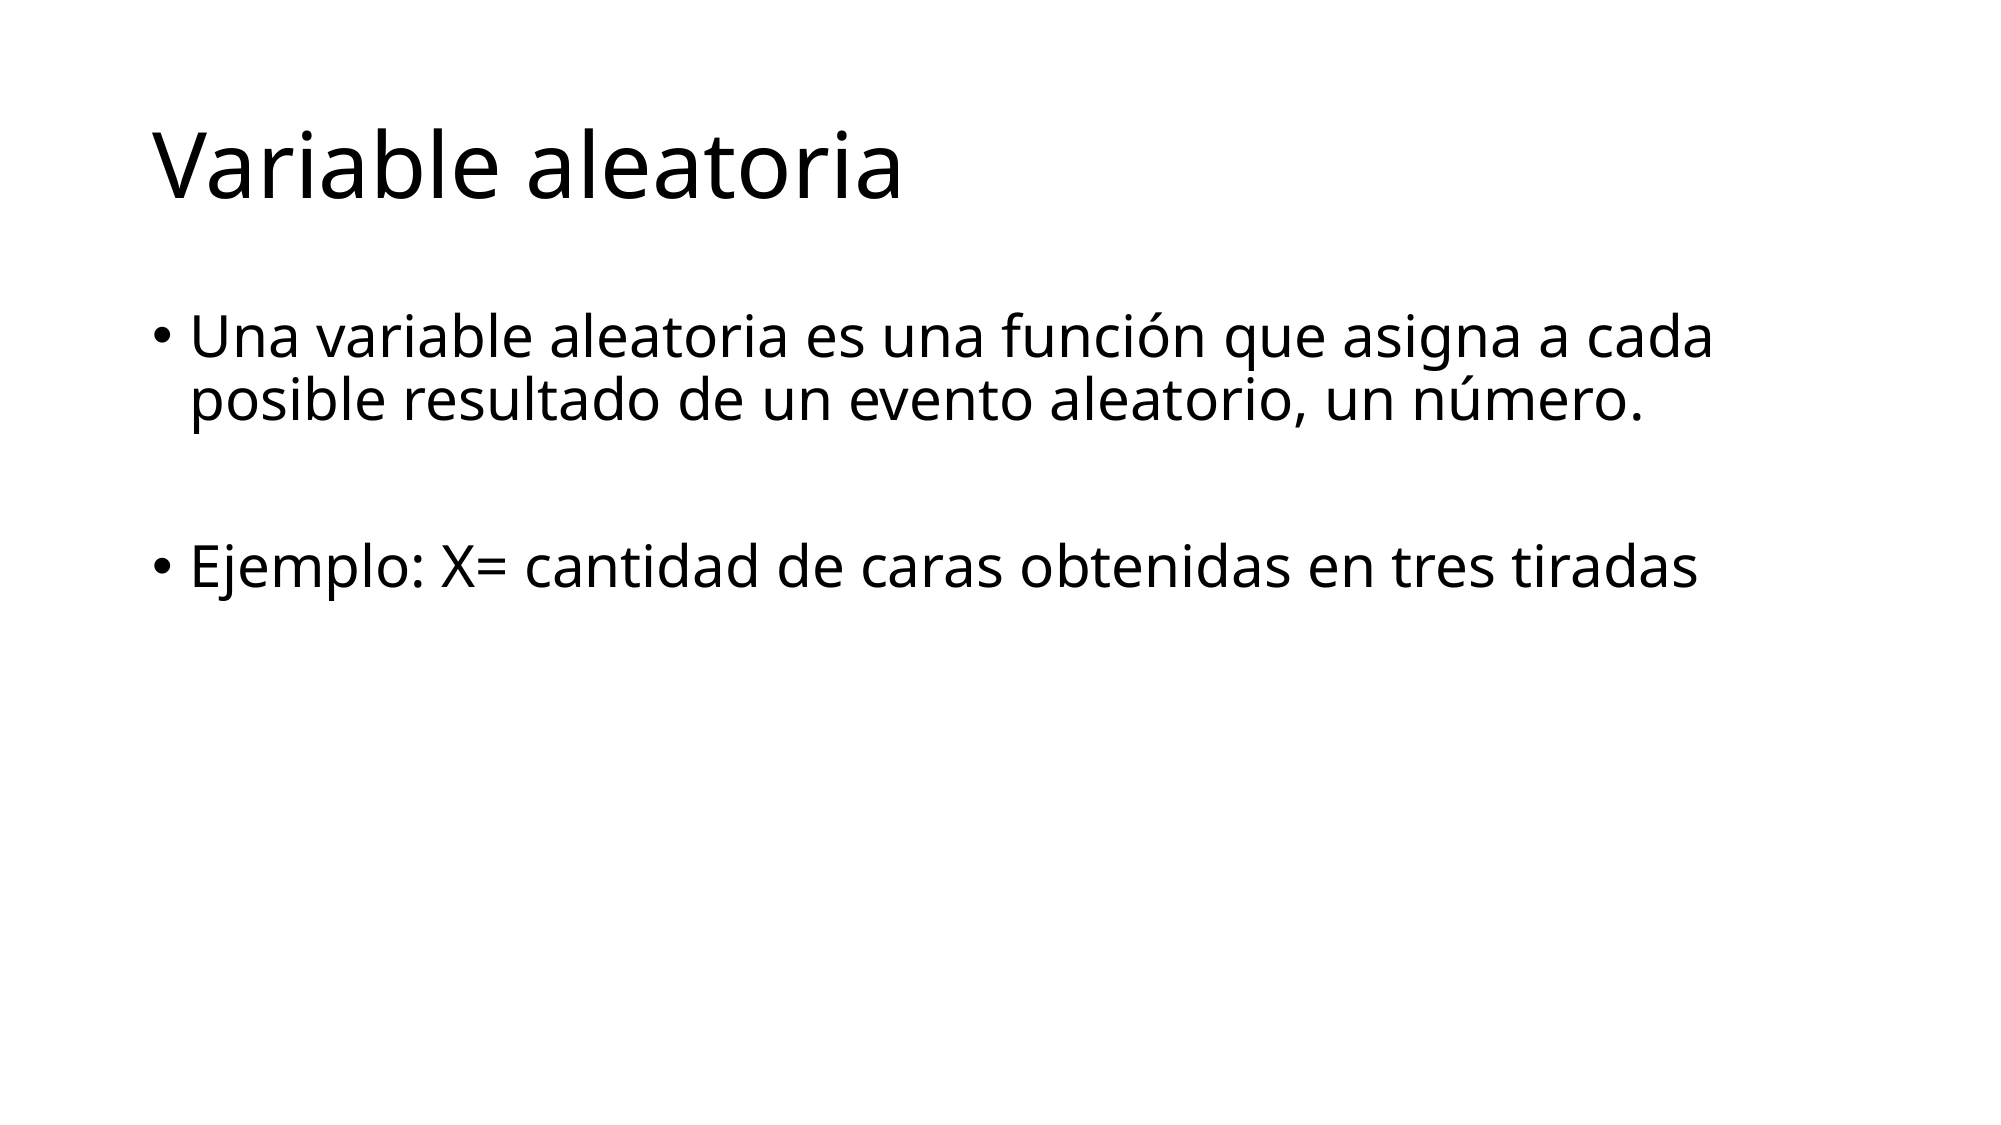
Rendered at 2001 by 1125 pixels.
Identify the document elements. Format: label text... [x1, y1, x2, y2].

title Variable aleatoria [137, 59, 1863, 278]
